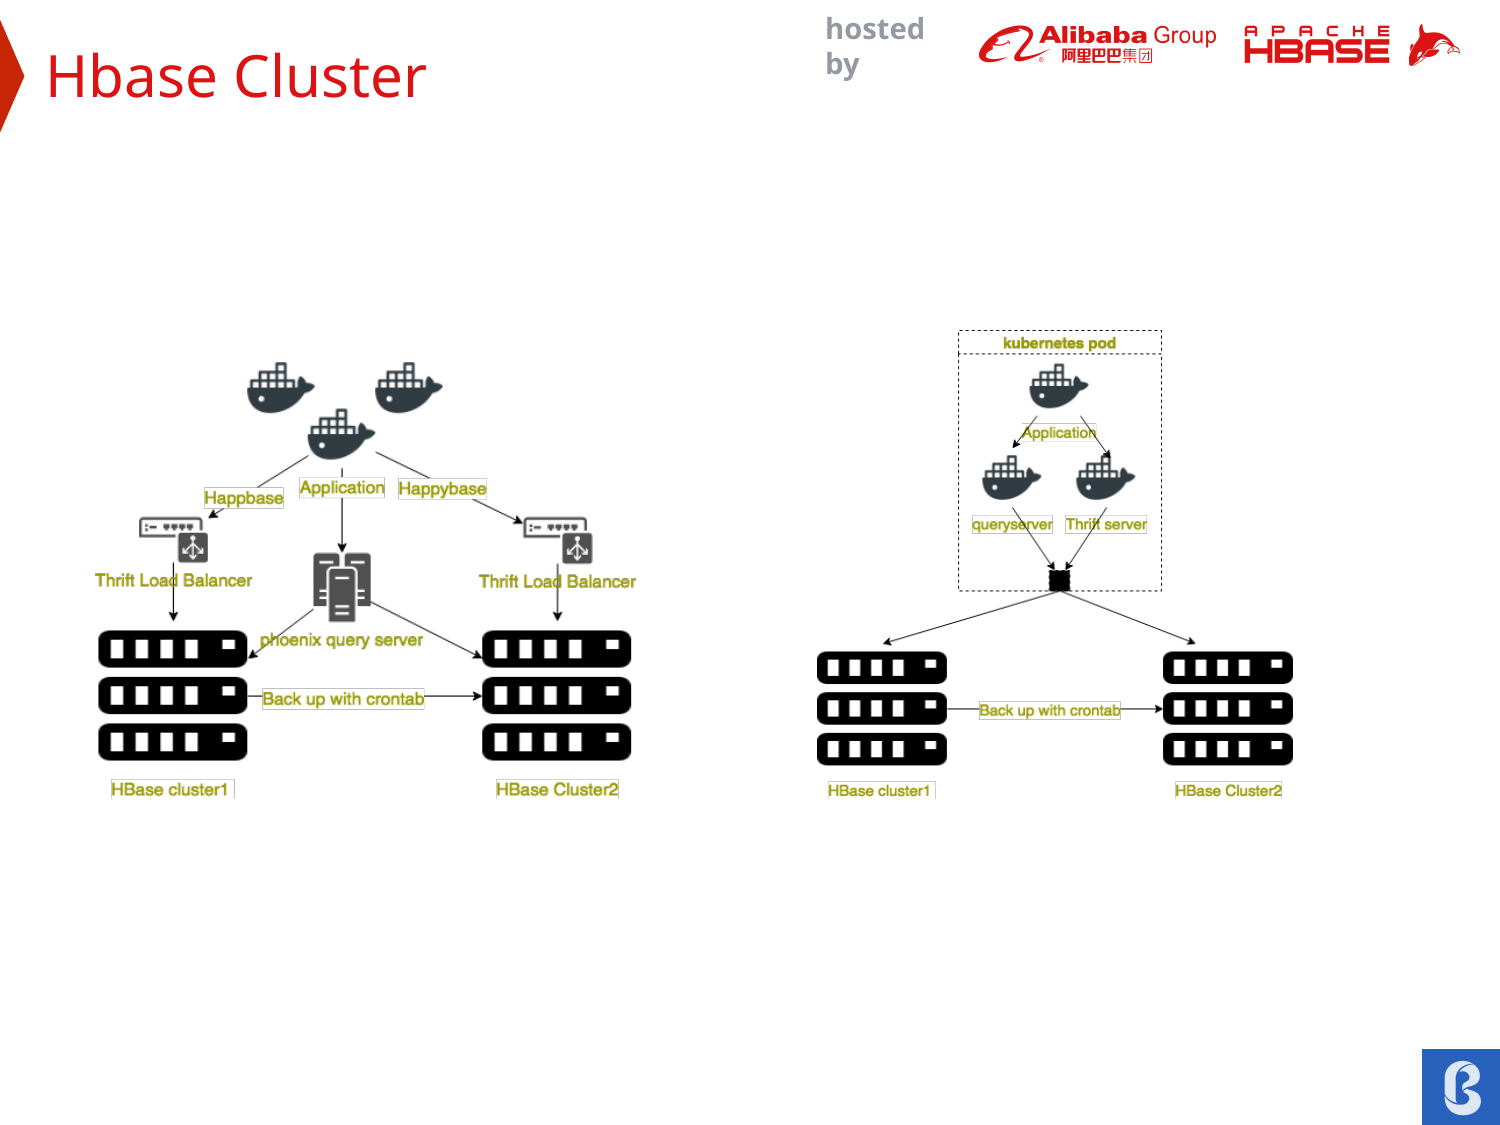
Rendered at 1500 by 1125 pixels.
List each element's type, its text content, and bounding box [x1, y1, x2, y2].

picture [979, 24, 1460, 66]
picture [95, 353, 637, 799]
picture [1422, 1049, 1500, 1125]
picture [816, 330, 1295, 799]
list Hbase Cluster [36, 24, 930, 118]
